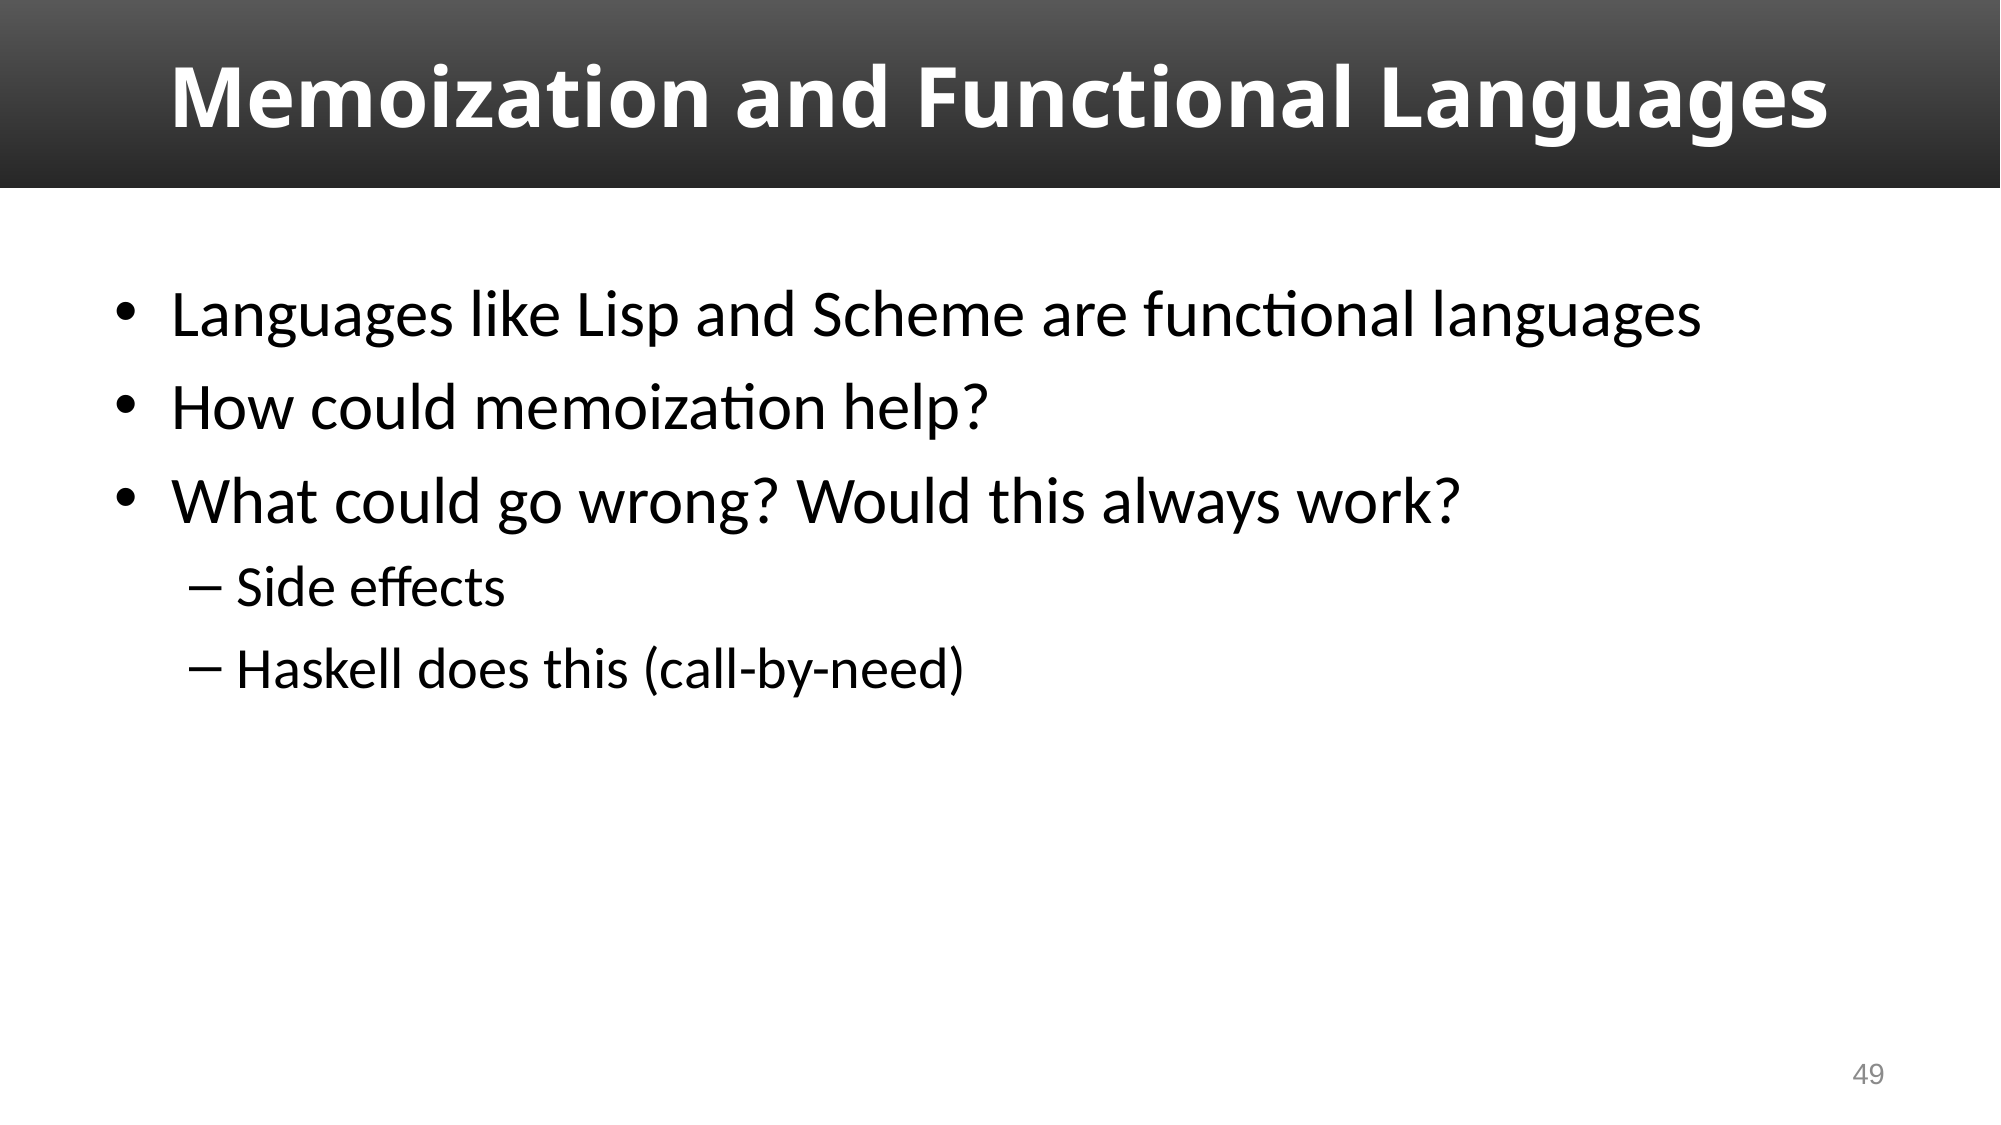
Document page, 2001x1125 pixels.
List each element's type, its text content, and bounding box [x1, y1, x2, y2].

title Memoization and Functional Languages [99, 24, 1900, 163]
list Languages like Lisp and Scheme are functional languages How could memoization help? What could go wrong? Would this always work? Side effects Haskell does this (call-by-need) [99, 262, 1900, 1005]
slide_number 49 [1433, 1042, 1900, 1103]
